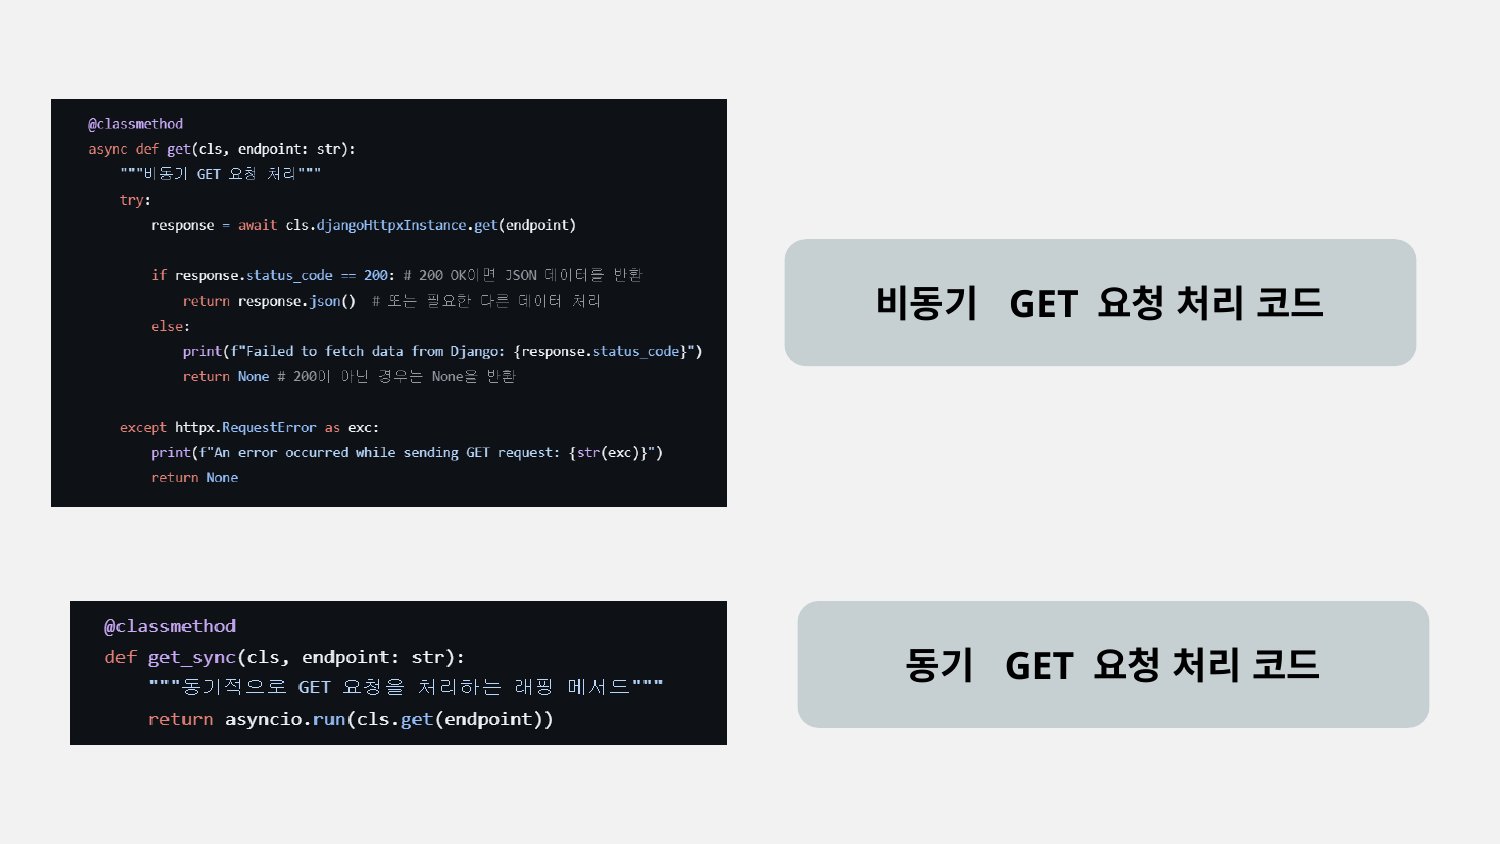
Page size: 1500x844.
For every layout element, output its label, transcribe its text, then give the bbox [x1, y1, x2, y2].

picture [51, 99, 727, 507]
text_box 동기 GET 요청 처리 코드 [797, 601, 1430, 728]
text_box 비동기 GET 요청 처리 코드 [784, 239, 1417, 367]
picture [70, 601, 727, 745]
